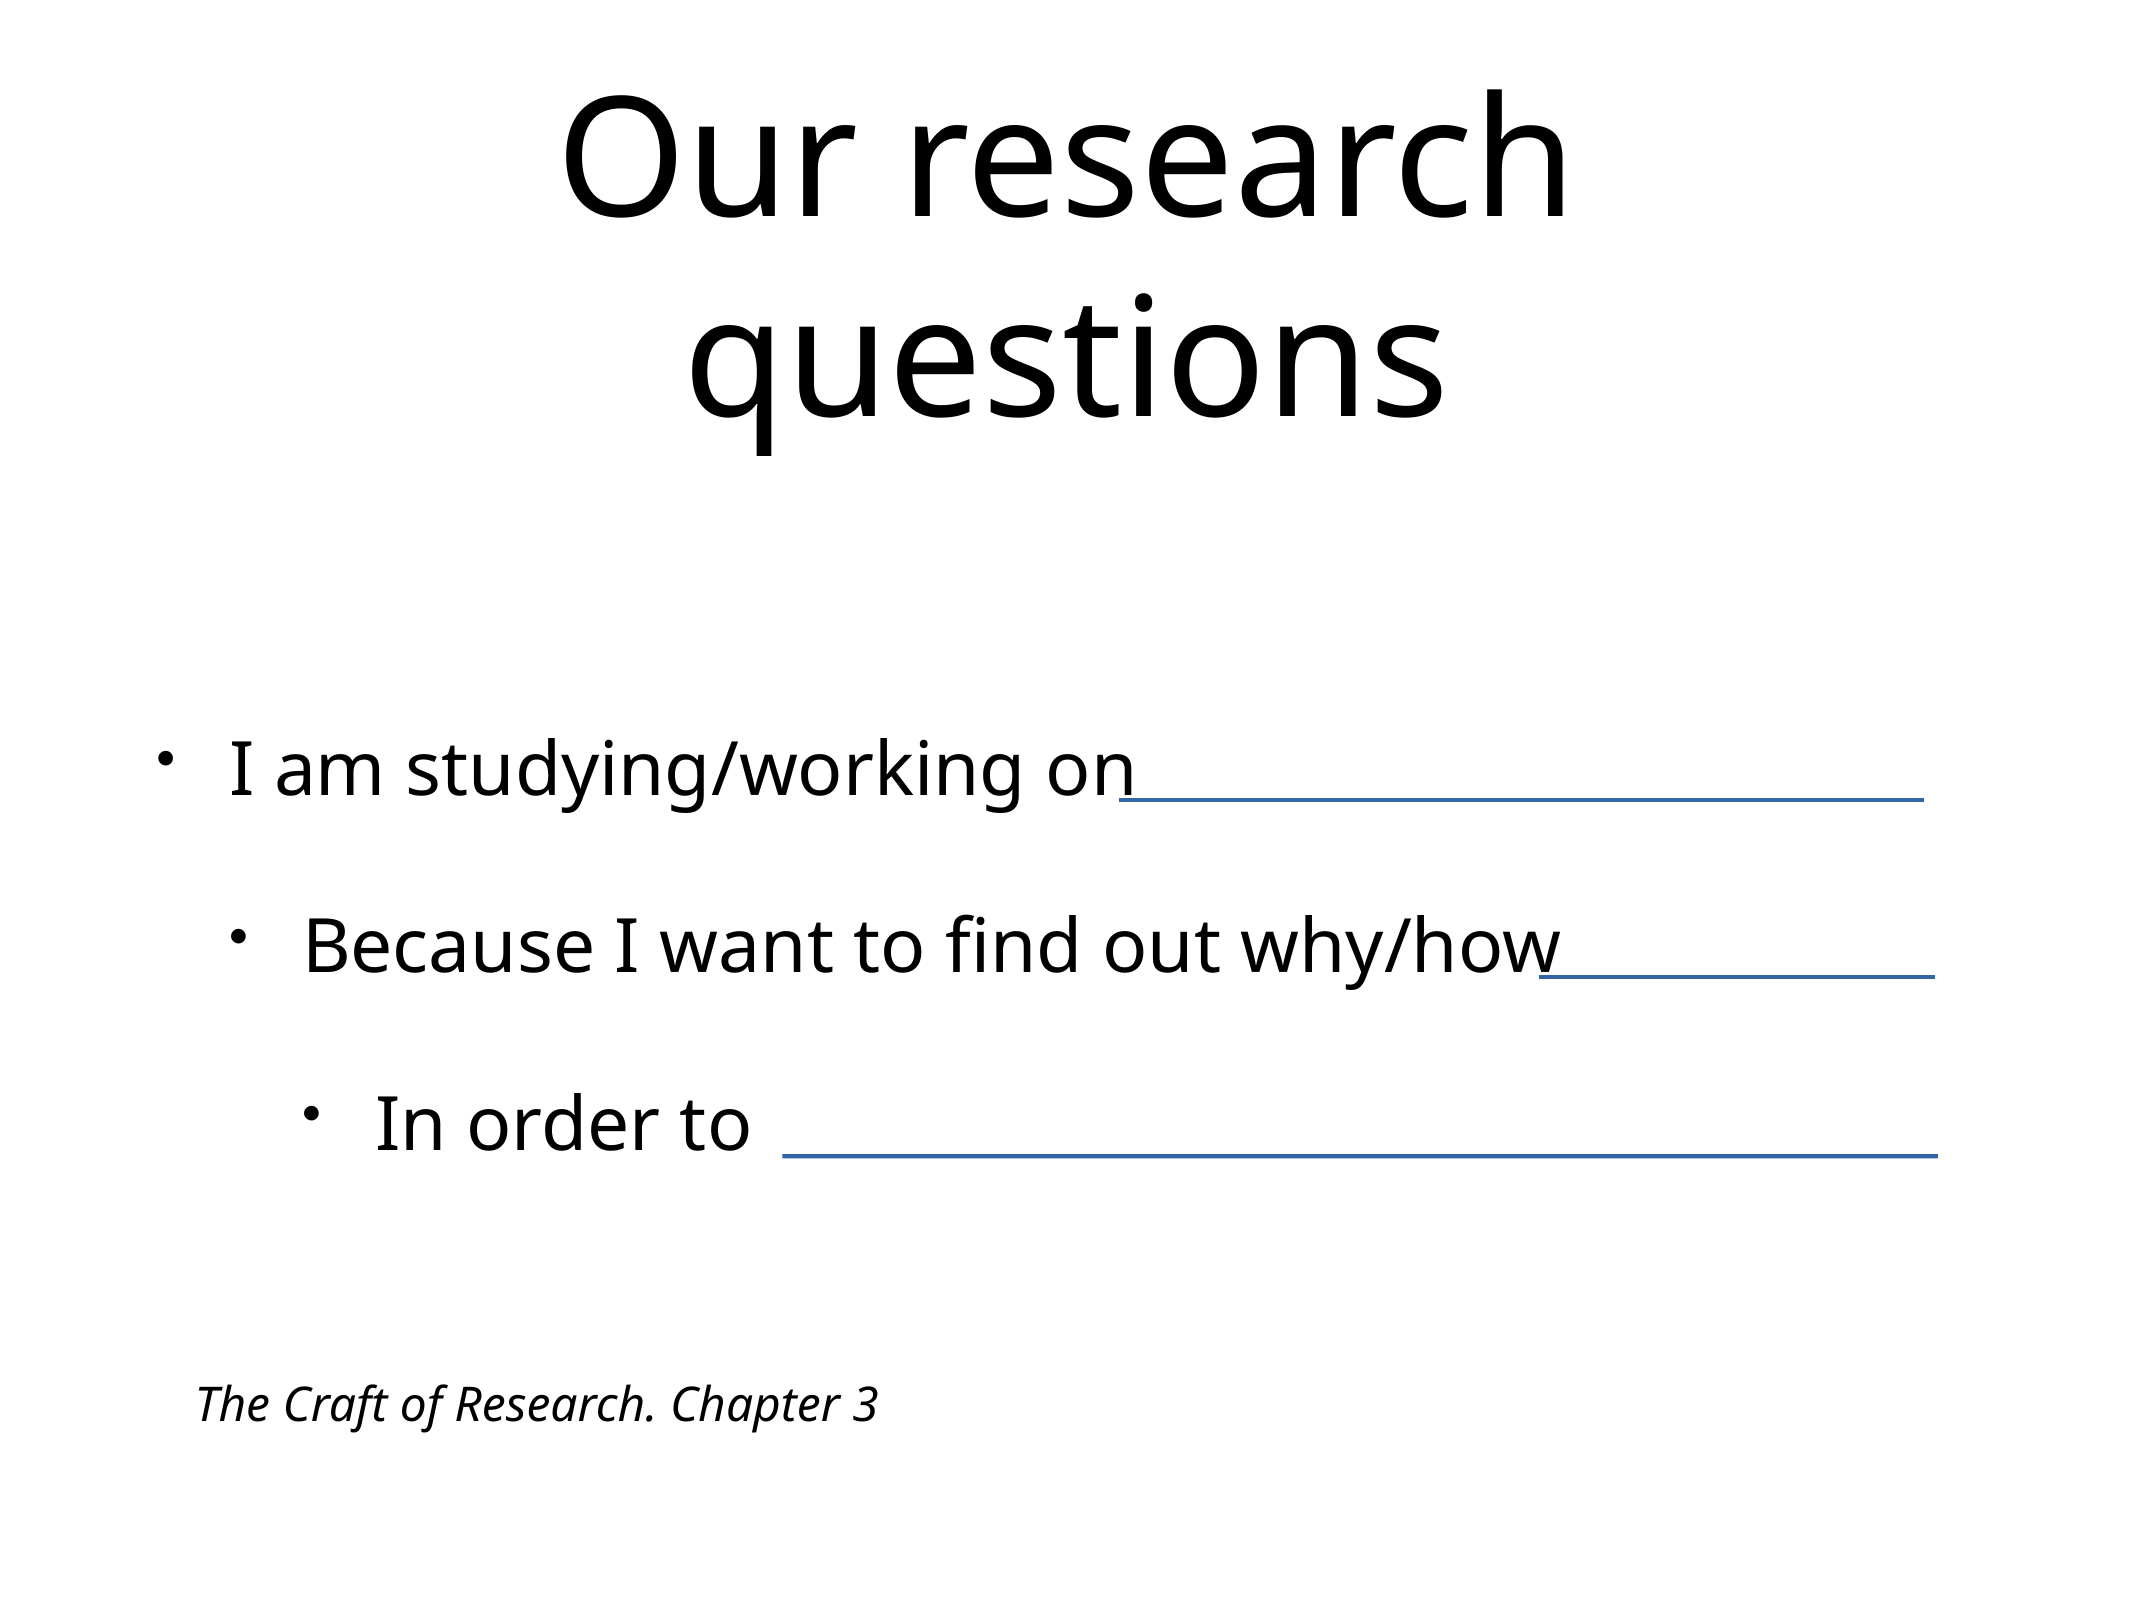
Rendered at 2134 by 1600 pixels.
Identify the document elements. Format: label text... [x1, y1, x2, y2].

list I am studying/working on Because I want to find out why/how In order to [155, 426, 1978, 1459]
title Our research questions [155, 72, 1978, 426]
text_box The Craft of Research. Chapter 3 [186, 1365, 902, 1439]
